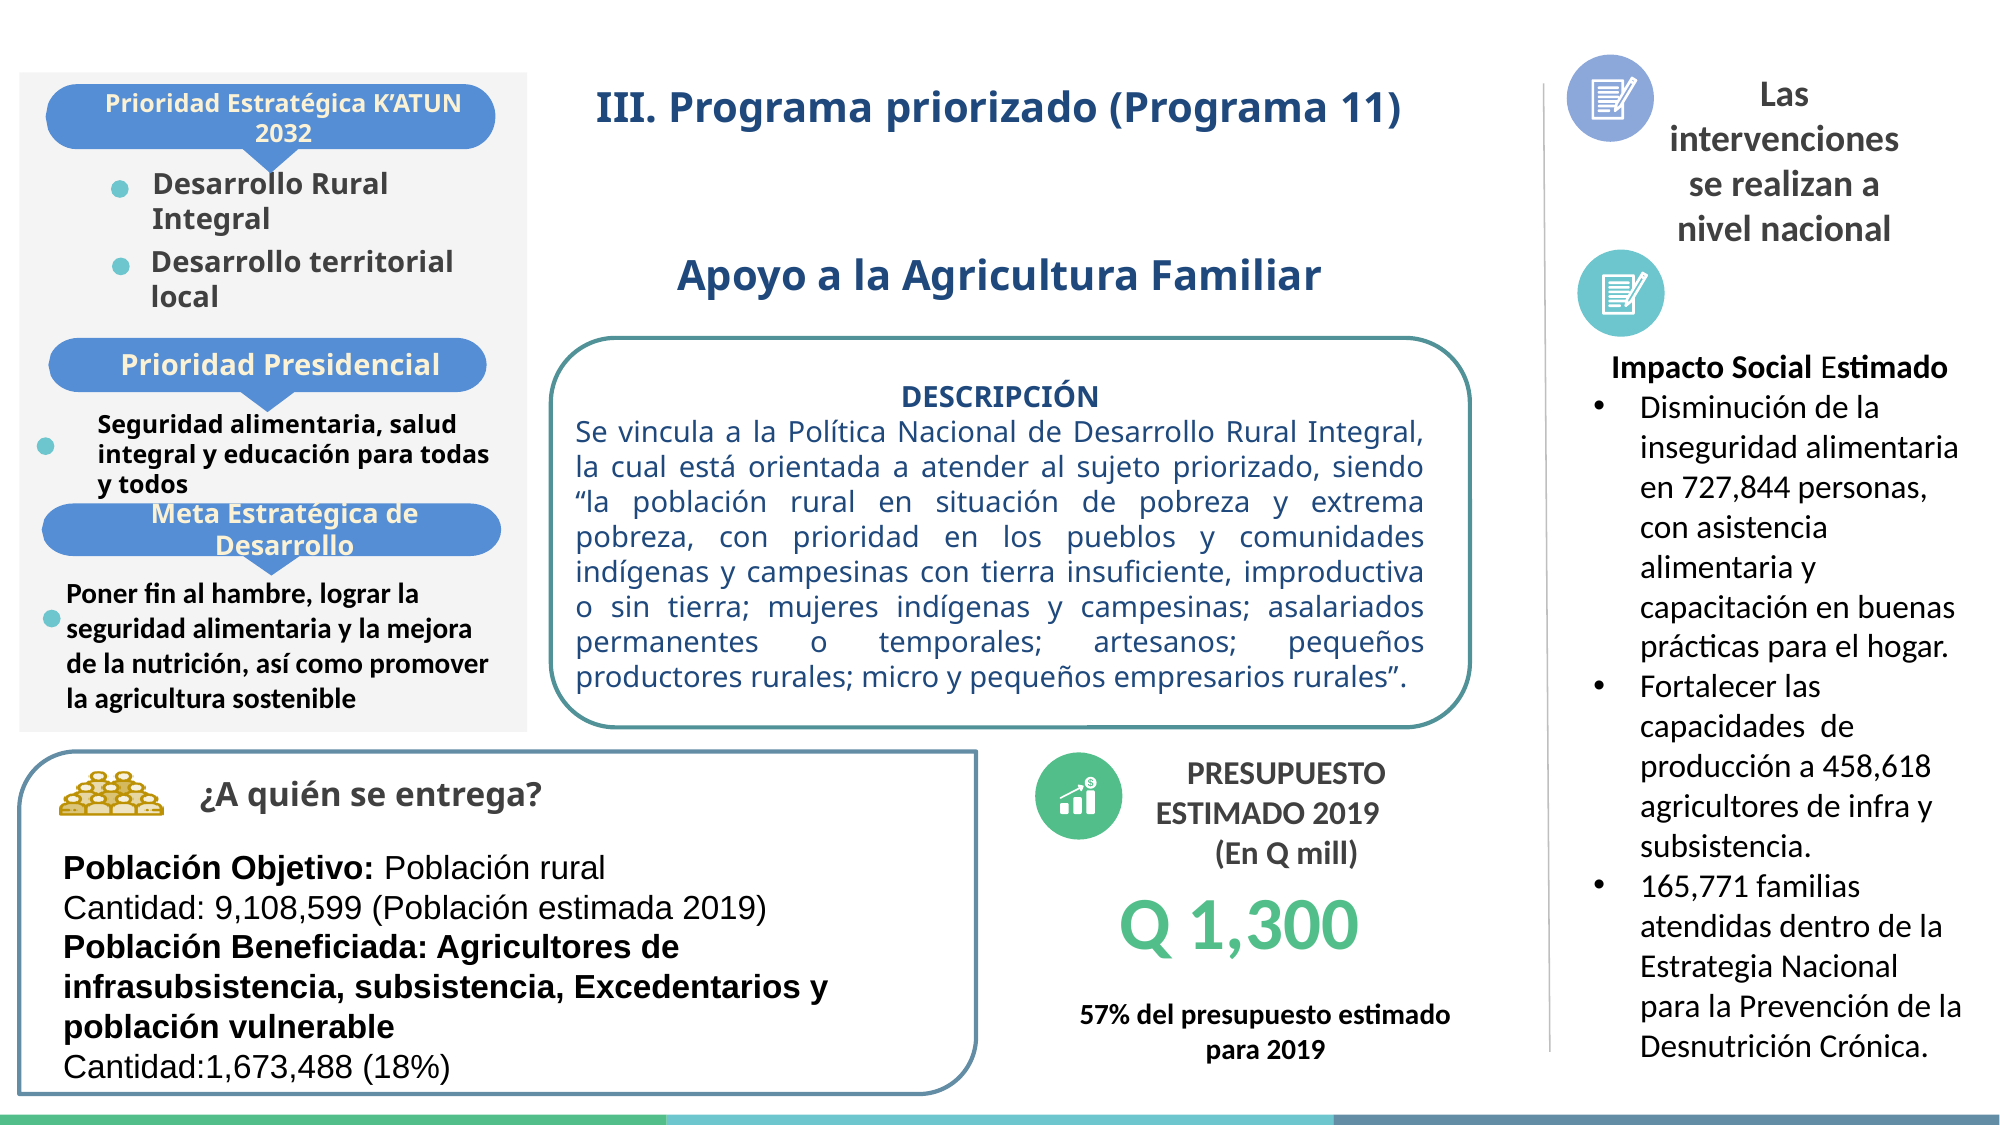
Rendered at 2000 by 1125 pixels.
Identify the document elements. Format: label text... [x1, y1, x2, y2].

text_box [17, 70, 529, 734]
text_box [1034, 751, 1444, 966]
title Apoyo a la Agricultura Familiar [574, 230, 1425, 317]
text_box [45, 83, 496, 413]
text_box [40, 607, 63, 630]
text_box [1566, 54, 1903, 252]
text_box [1543, 83, 1551, 1053]
text_box Meta Estratégica de Desarrollo [41, 503, 502, 574]
text_box Seguridad alimentaria, salud integral y educación para todas y todos [97, 419, 496, 499]
text_box Poner fin al hambre, lograr la seguridad alimentaria y la mejora de la nutrición, así como promover la agricultura sostenible [66, 574, 506, 715]
text_box 57% del presupuesto estimado para 2019 [1035, 987, 1496, 1073]
text_box [548, 335, 1473, 730]
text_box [1577, 249, 1665, 337]
text_box III. Programa priorizado (Programa 11) [574, 63, 1425, 149]
text_box Impacto Social Estimado Disminución de la inseguridad alimentaria en 727,844 personas, con asistencia alimentaria y capacitación en buenas prácticas para el hogar. Fortalecer las capacidades de producción a 458,618 agricultores de infra y subsistencia. 165,771 familias atendidas dentro de la Estrategia Nacional para la Prevención de la Desnutrición Crónica. [1578, 337, 1982, 1072]
text_box [34, 435, 57, 458]
text_box [17, 749, 979, 1097]
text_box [48, 763, 977, 1125]
